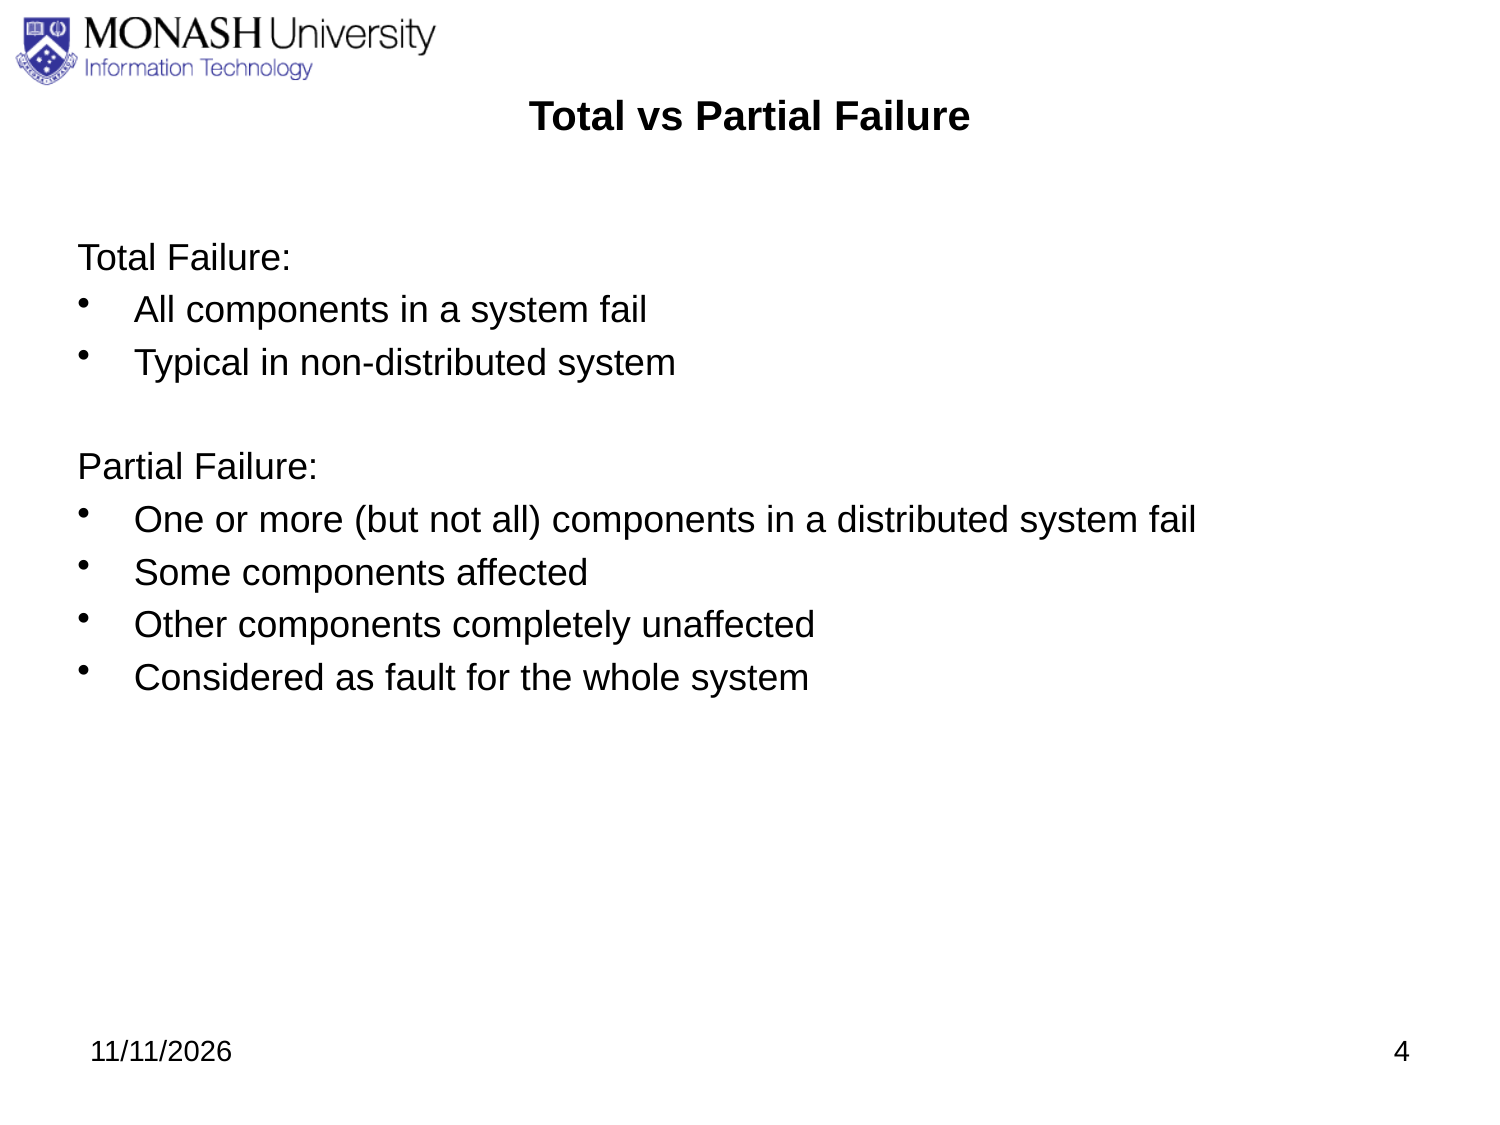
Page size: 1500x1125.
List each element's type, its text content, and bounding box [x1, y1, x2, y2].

title Total vs Partial Failure [75, 45, 1425, 233]
slide_number 4 [1074, 1024, 1426, 1103]
list Total Failure: All components in a system fail Typical in non-distributed system Partial Failure: One or more (but not all) components in a distributed system fail Some components affected Other components completely unaffected Considered as fault for the whole system [62, 224, 1413, 725]
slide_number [74, 1024, 426, 1103]
picture [0, 0, 438, 101]
